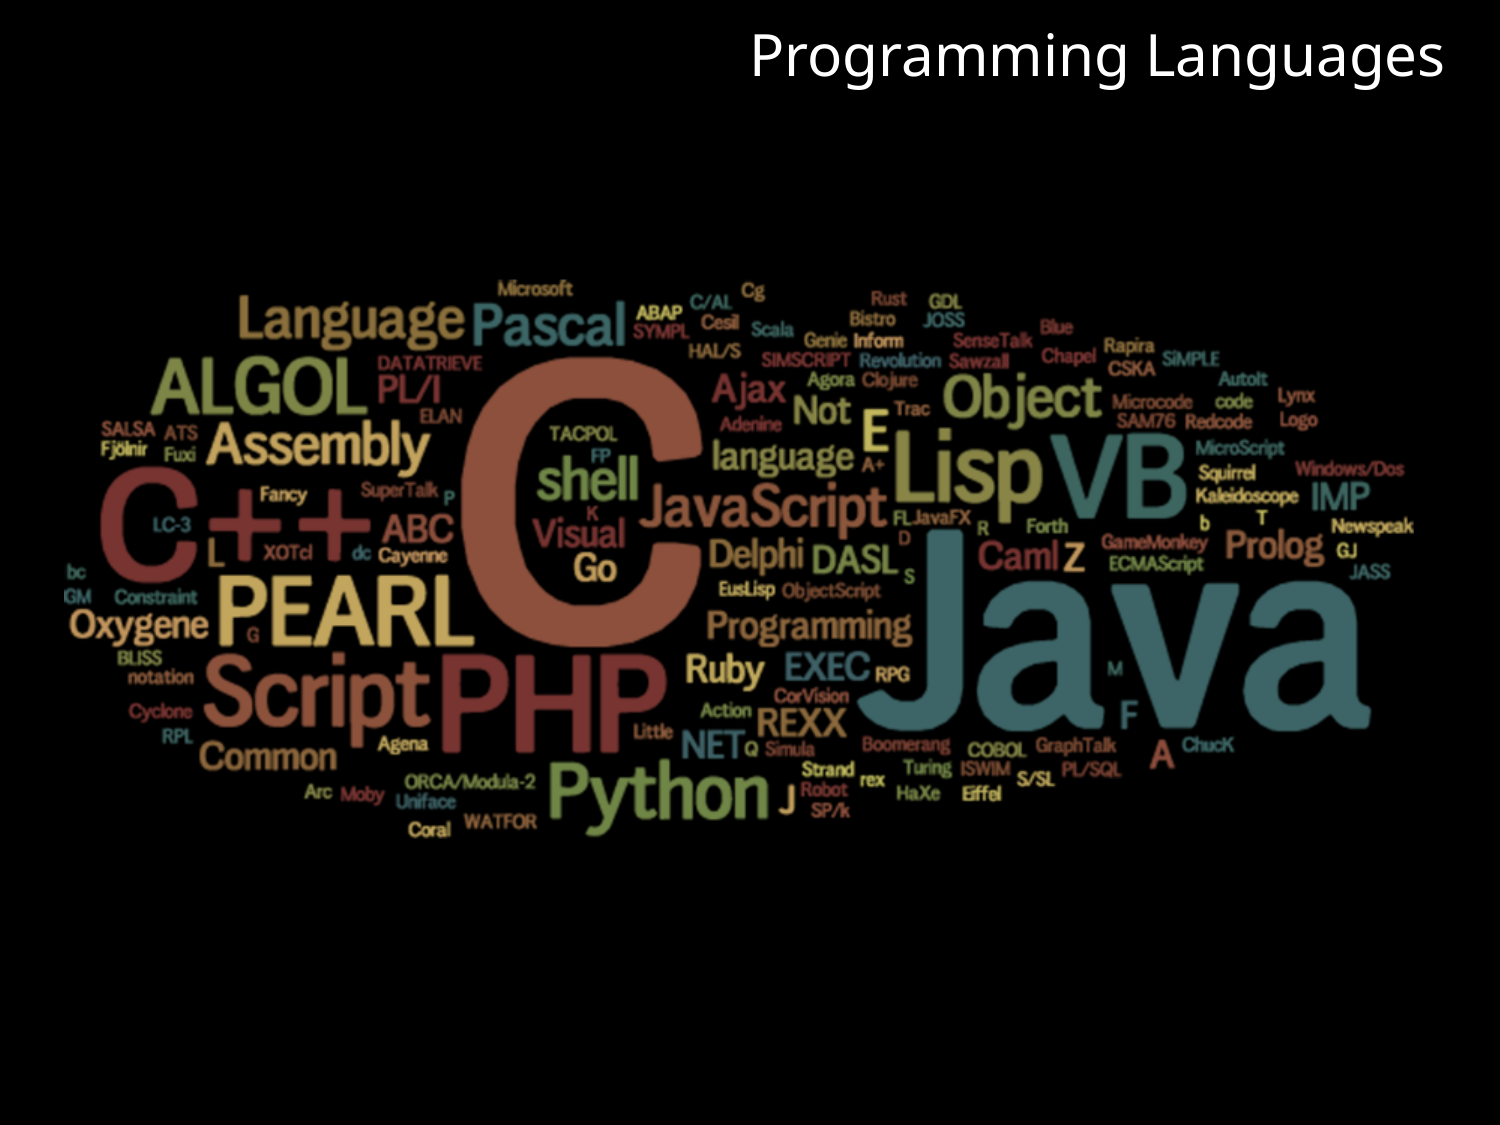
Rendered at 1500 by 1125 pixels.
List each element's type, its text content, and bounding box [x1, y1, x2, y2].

picture [5, 187, 1500, 938]
text_box Programming Languages [734, 10, 1476, 95]
